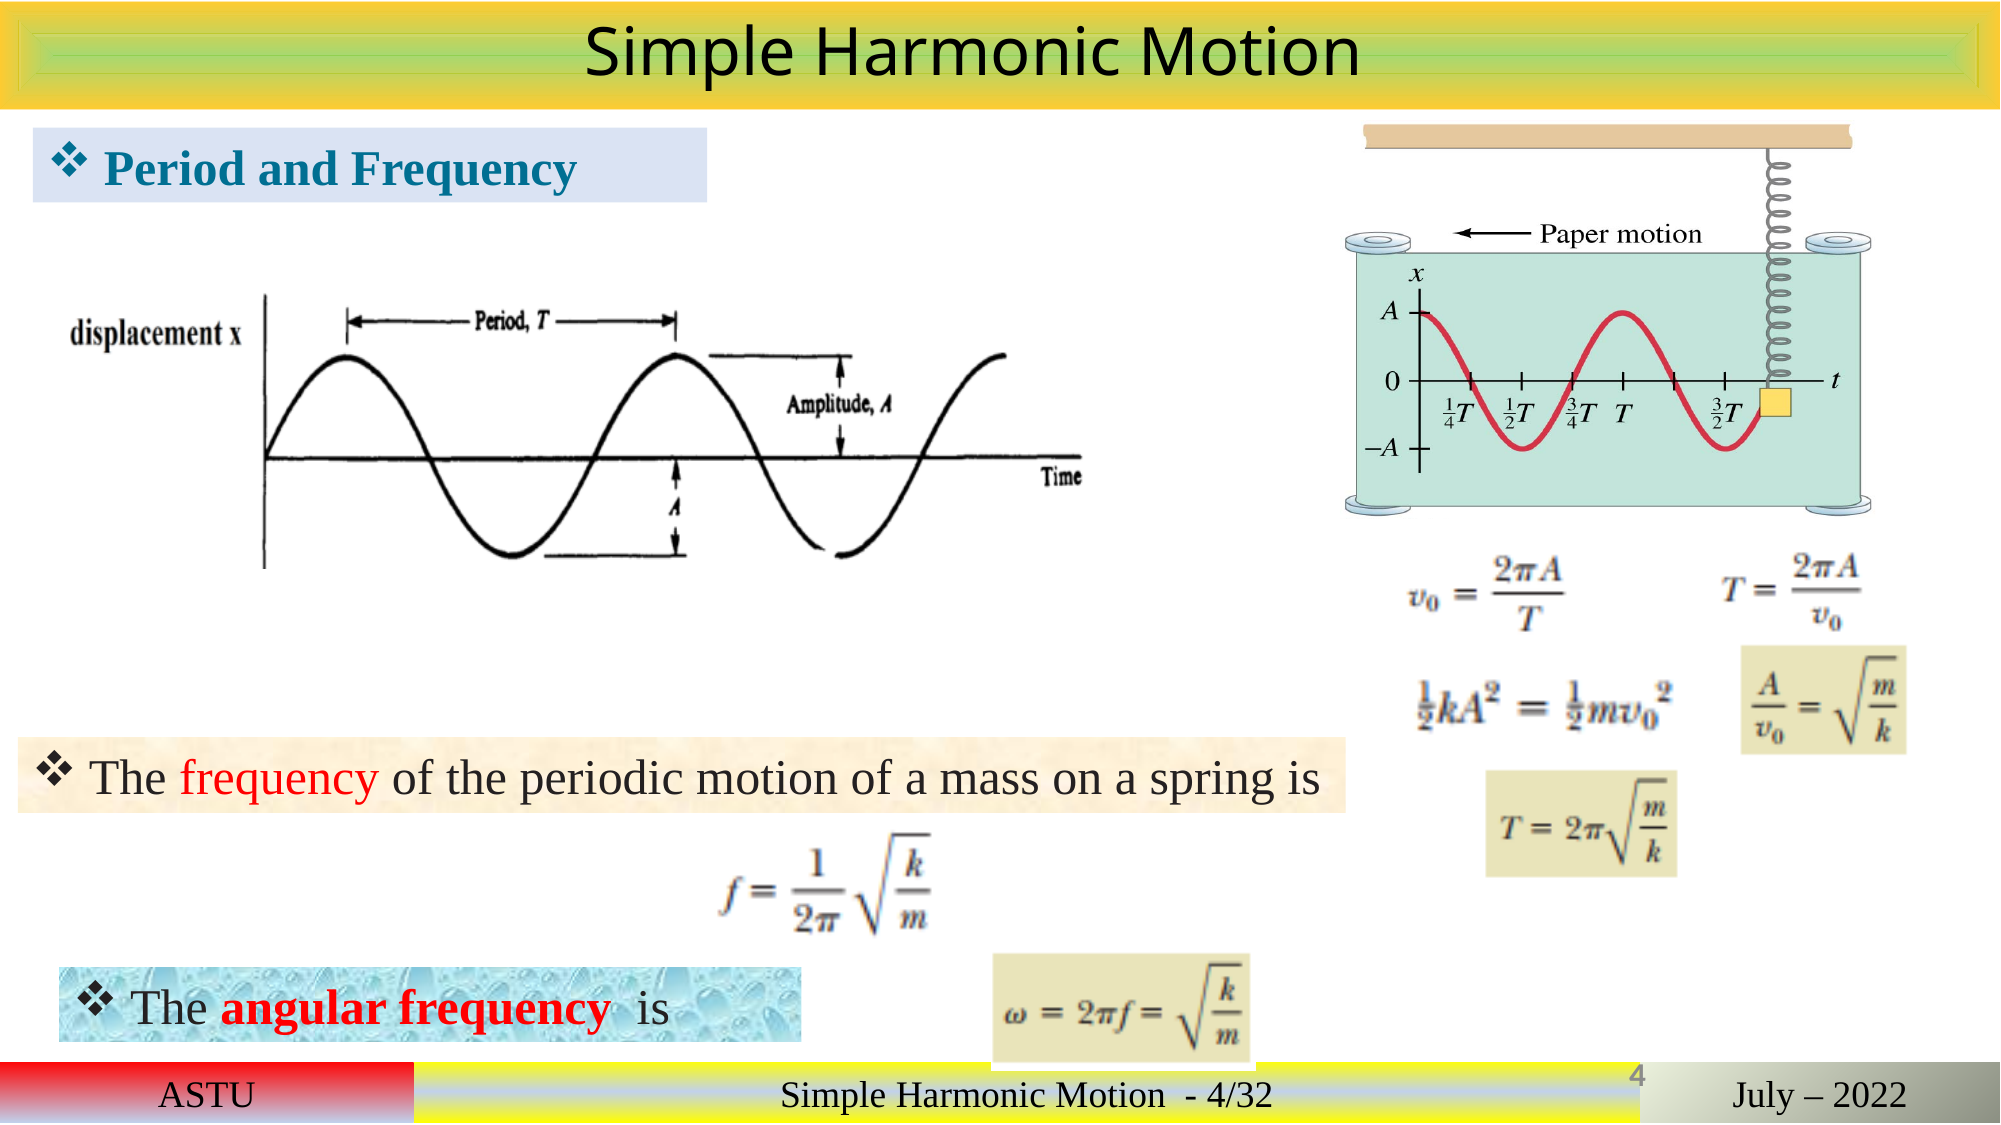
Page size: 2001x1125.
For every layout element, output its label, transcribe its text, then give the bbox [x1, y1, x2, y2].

picture [707, 822, 950, 951]
text_box July – 2022 [1640, 1062, 2000, 1123]
slide_number 4 [1412, 1042, 1863, 1103]
text_box ASTU [0, 1062, 414, 1123]
picture [991, 949, 1256, 1071]
text_box Simple Harmonic Motion - 4/32 [414, 1062, 1640, 1123]
text_box The frequency of the periodic motion of a mass on a spring is [17, 737, 1346, 813]
picture [69, 281, 1104, 569]
text_box Period and Frequency [32, 127, 708, 203]
picture [1391, 534, 1578, 646]
picture [1484, 766, 1683, 883]
text_box Simple Harmonic Motion [0, 1, 2000, 110]
picture [59, 967, 802, 1042]
picture [1340, 120, 1876, 519]
picture [1402, 664, 1702, 756]
picture [1701, 532, 1884, 640]
picture [1734, 641, 1915, 763]
